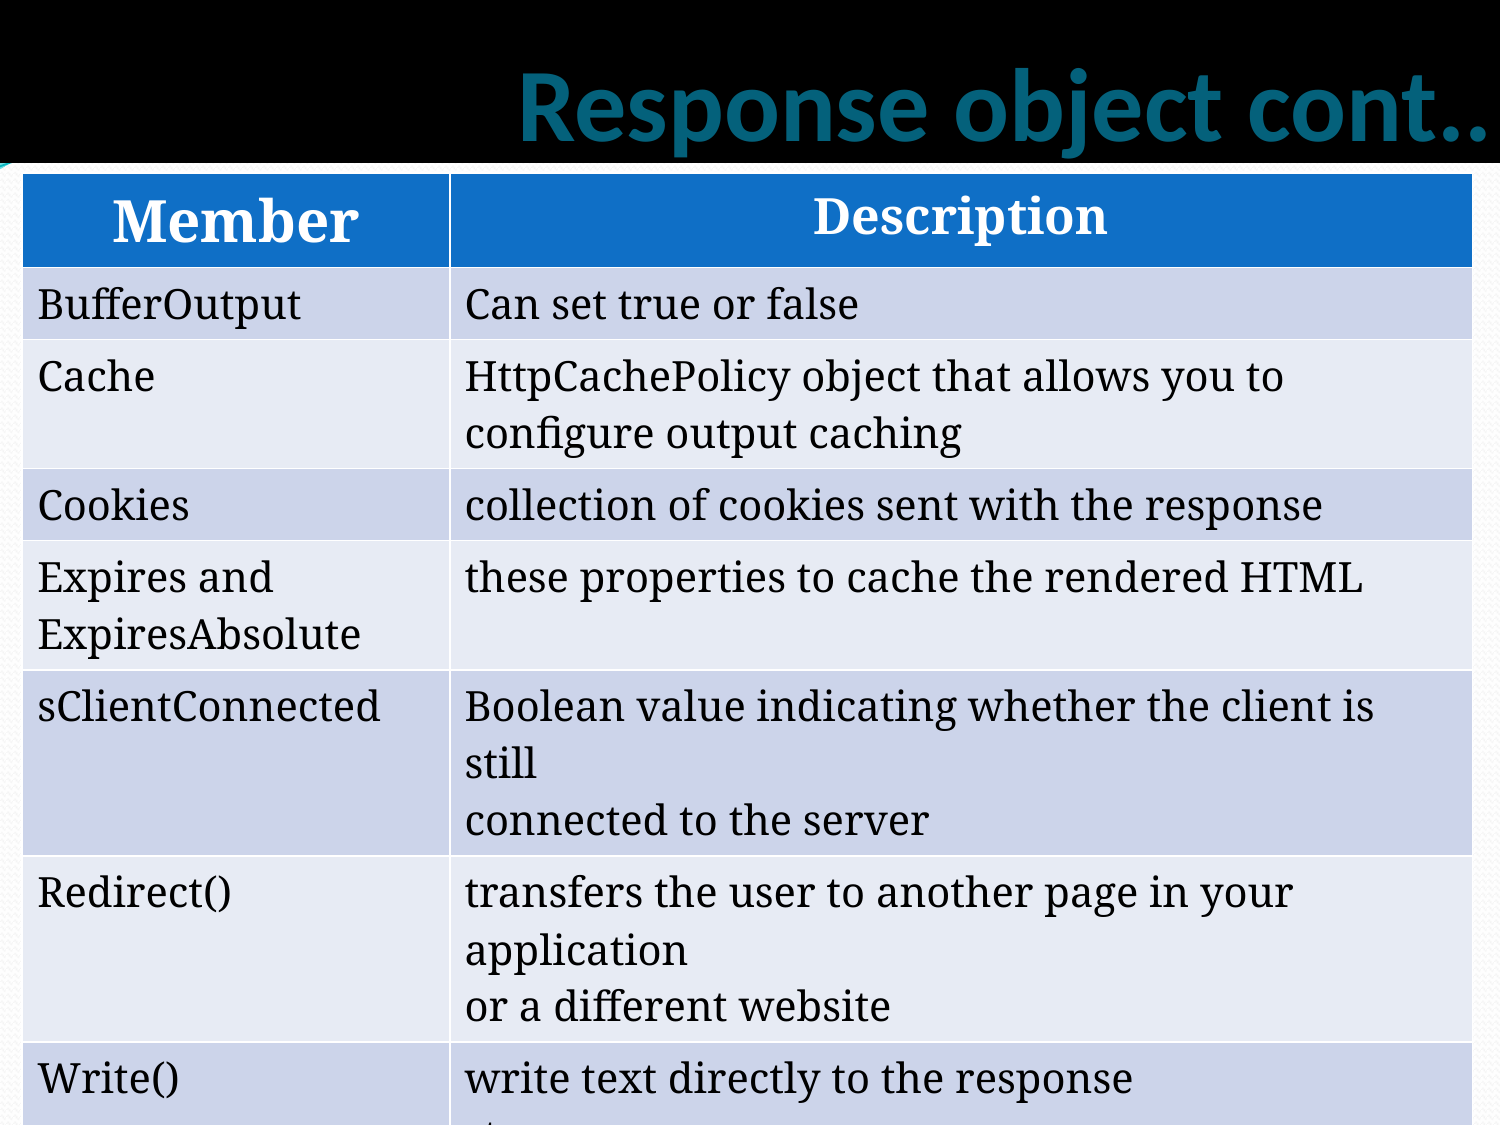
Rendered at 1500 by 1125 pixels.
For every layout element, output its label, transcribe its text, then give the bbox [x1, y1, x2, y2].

table_cell sClientConnected [23, 671, 449, 855]
table_cell Can set true or false [451, 268, 1472, 339]
table_cell BufferOutput [23, 268, 449, 339]
table_cell Redirect() [23, 857, 449, 1041]
table_header Description [451, 174, 1472, 267]
table_cell Boolean value indicating whether the client is still connected to the server [451, 671, 1472, 855]
table_cell collection of cookies sent with the response [451, 469, 1472, 540]
table_cell Cookies [23, 469, 449, 540]
table_cell write text directly to the response stream. [451, 1043, 1472, 1125]
table_cell HttpCachePolicy object that allows you to configure output caching [451, 340, 1472, 468]
table_header Member [23, 174, 449, 267]
table_cell transfers the user to another page in your application or a different website [451, 857, 1472, 1041]
table_cell Expires and ExpiresAbsolute [23, 541, 449, 669]
table_cell Cache [23, 340, 449, 468]
title Response object cont.. [0, 0, 1500, 163]
table_cell Write() [23, 1043, 449, 1125]
table_cell these properties to cache the rendered HTML [451, 541, 1472, 669]
